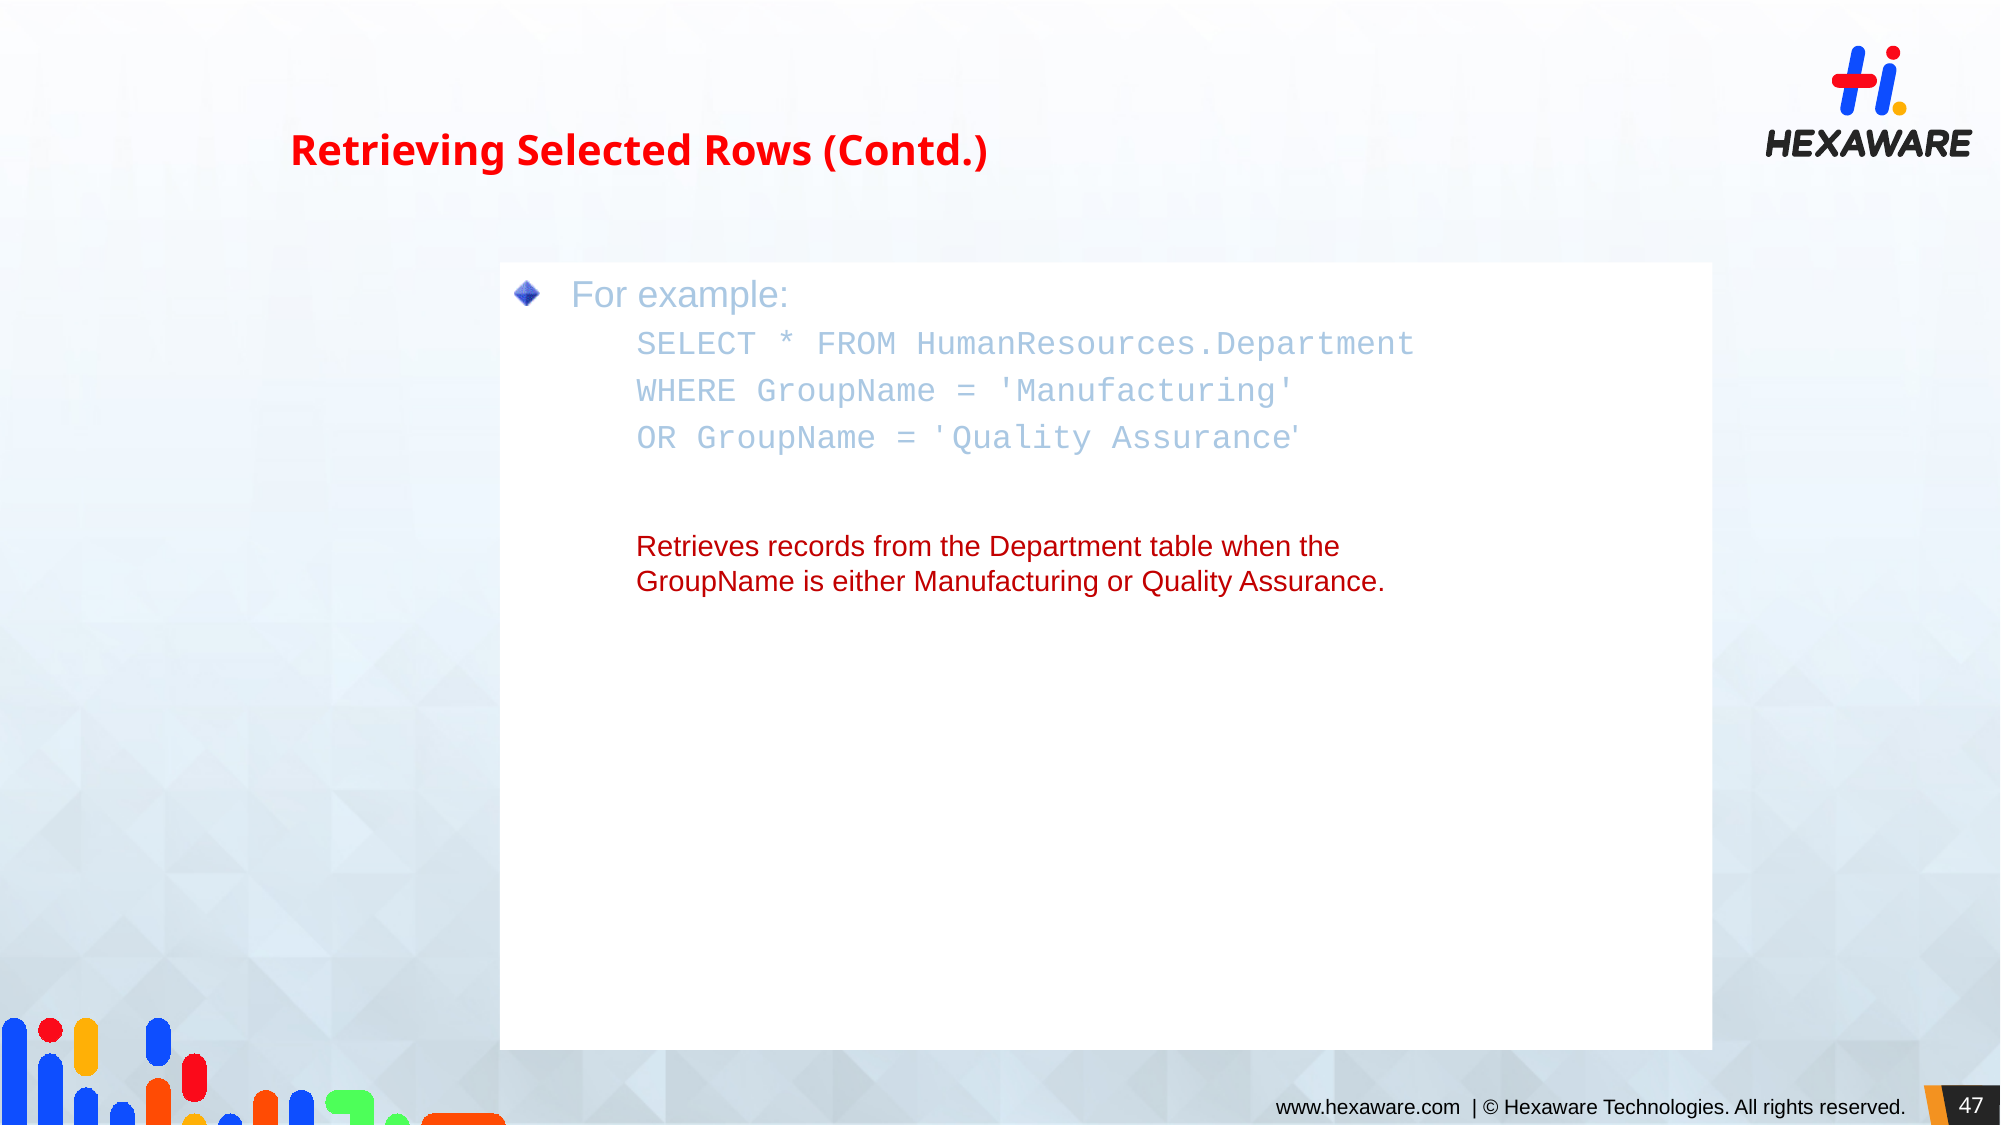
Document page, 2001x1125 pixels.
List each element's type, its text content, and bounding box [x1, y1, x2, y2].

text_box For example: SELECT * FROM HumanResources.Department WHERE GroupName = 'Manufacturing' OR GroupName = ' Quality Assurance' [499, 262, 1713, 1050]
text_box Retrieving Selected Rows (Contd.) [274, 116, 1713, 253]
text_box Retrieves records from the Department table when the GroupName is either Manufacturing or Quality Assurance. [621, 519, 1422, 605]
picture [0, 0, 2001, 1125]
